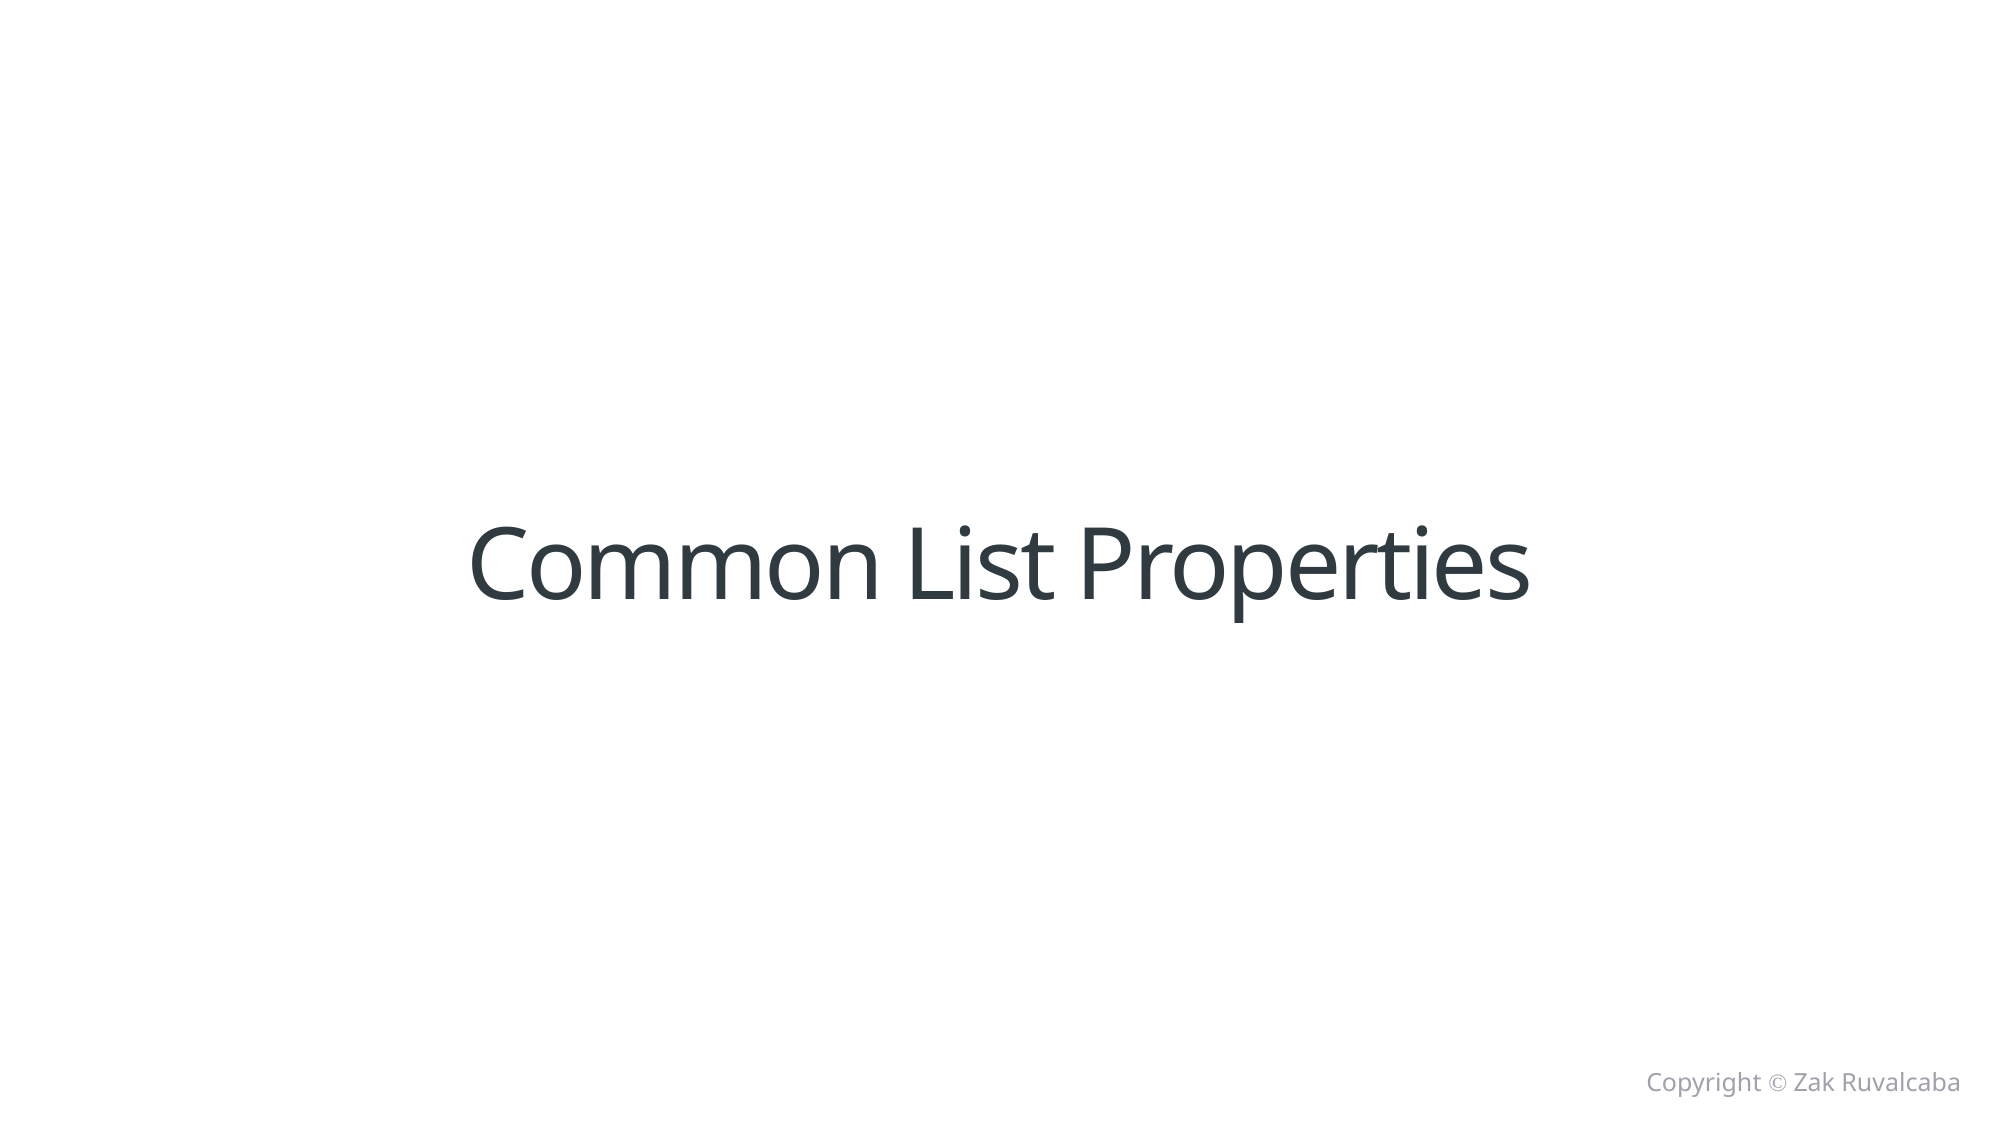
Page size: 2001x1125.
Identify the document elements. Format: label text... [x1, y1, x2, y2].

title Common List Properties [314, 491, 1686, 634]
